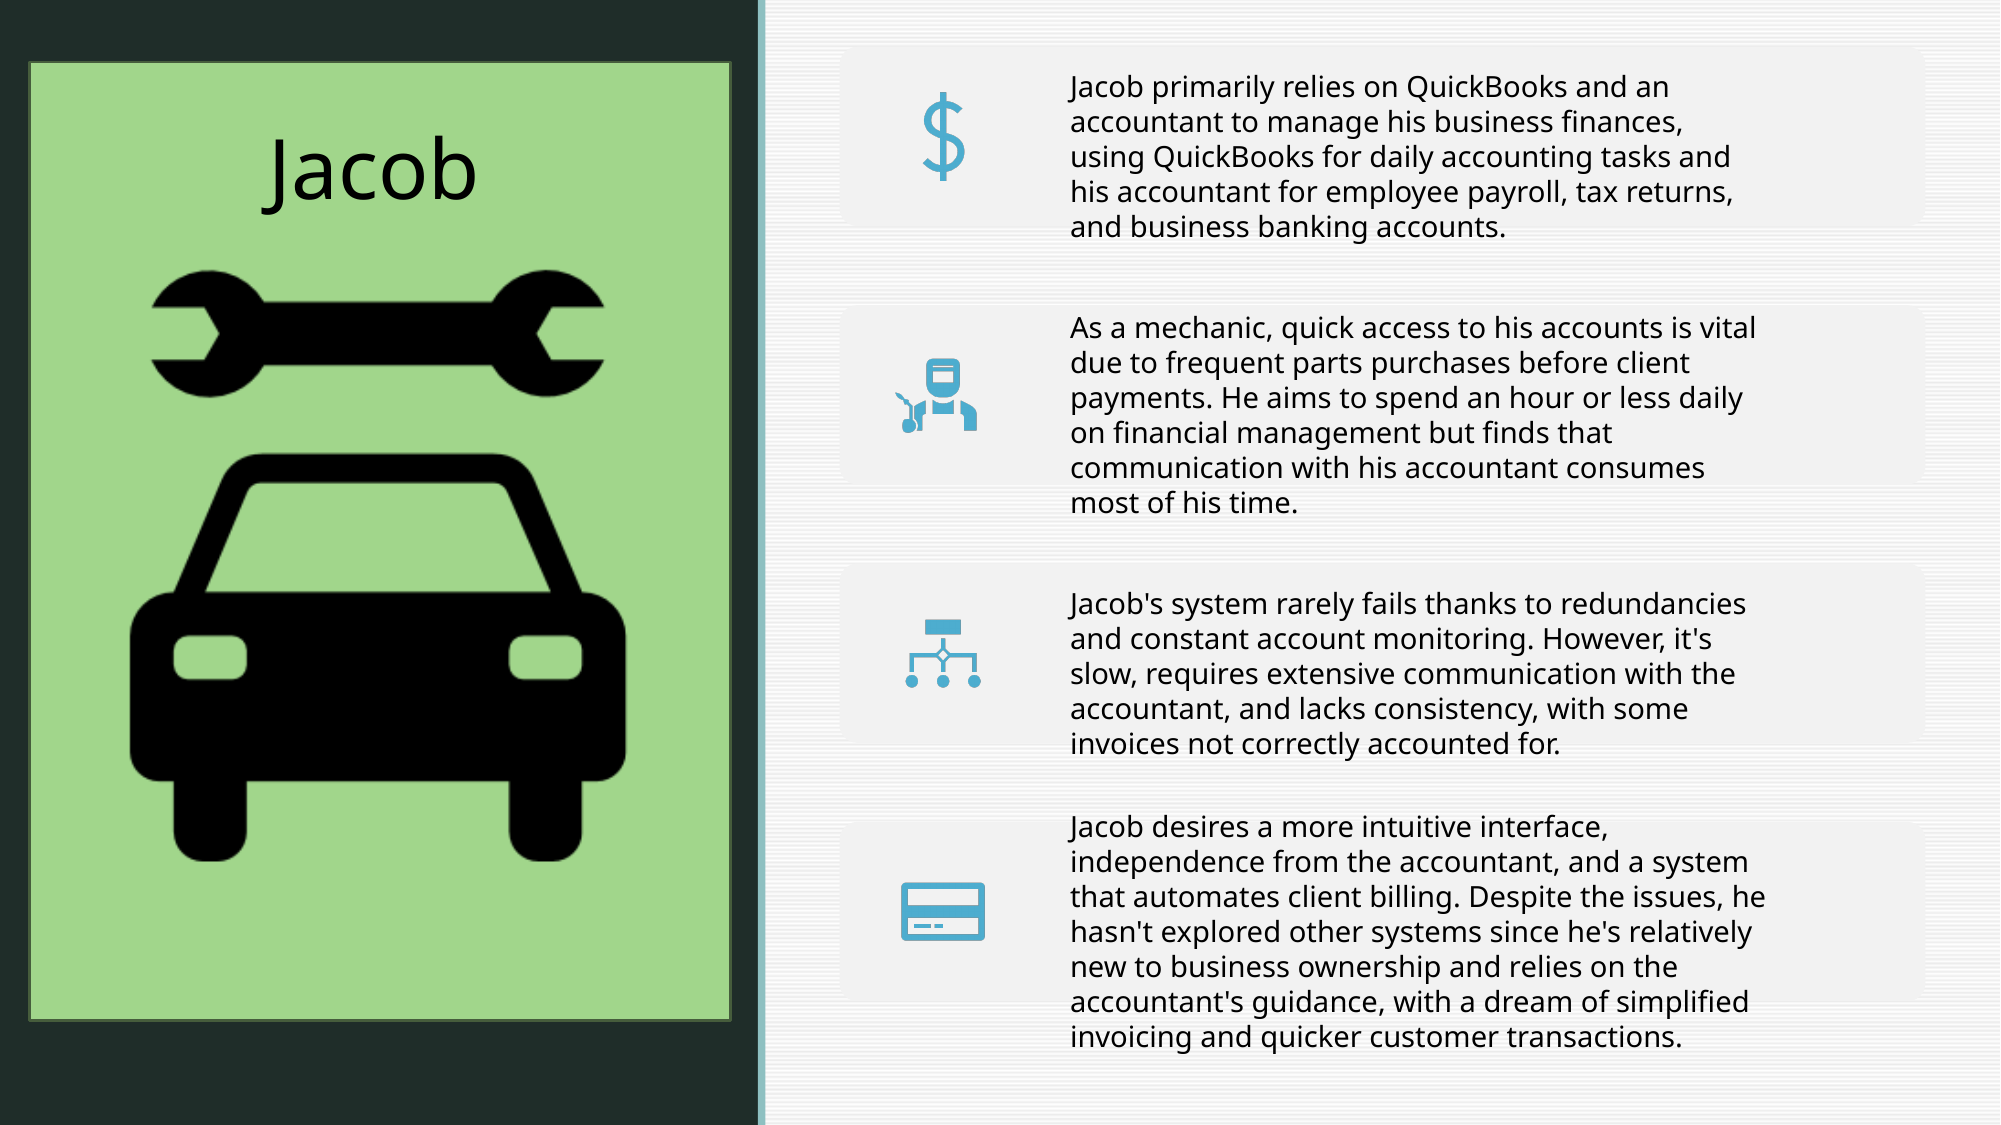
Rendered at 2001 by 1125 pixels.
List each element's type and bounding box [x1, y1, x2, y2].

list [839, 45, 1926, 1042]
picture [0, 0, 2000, 1125]
